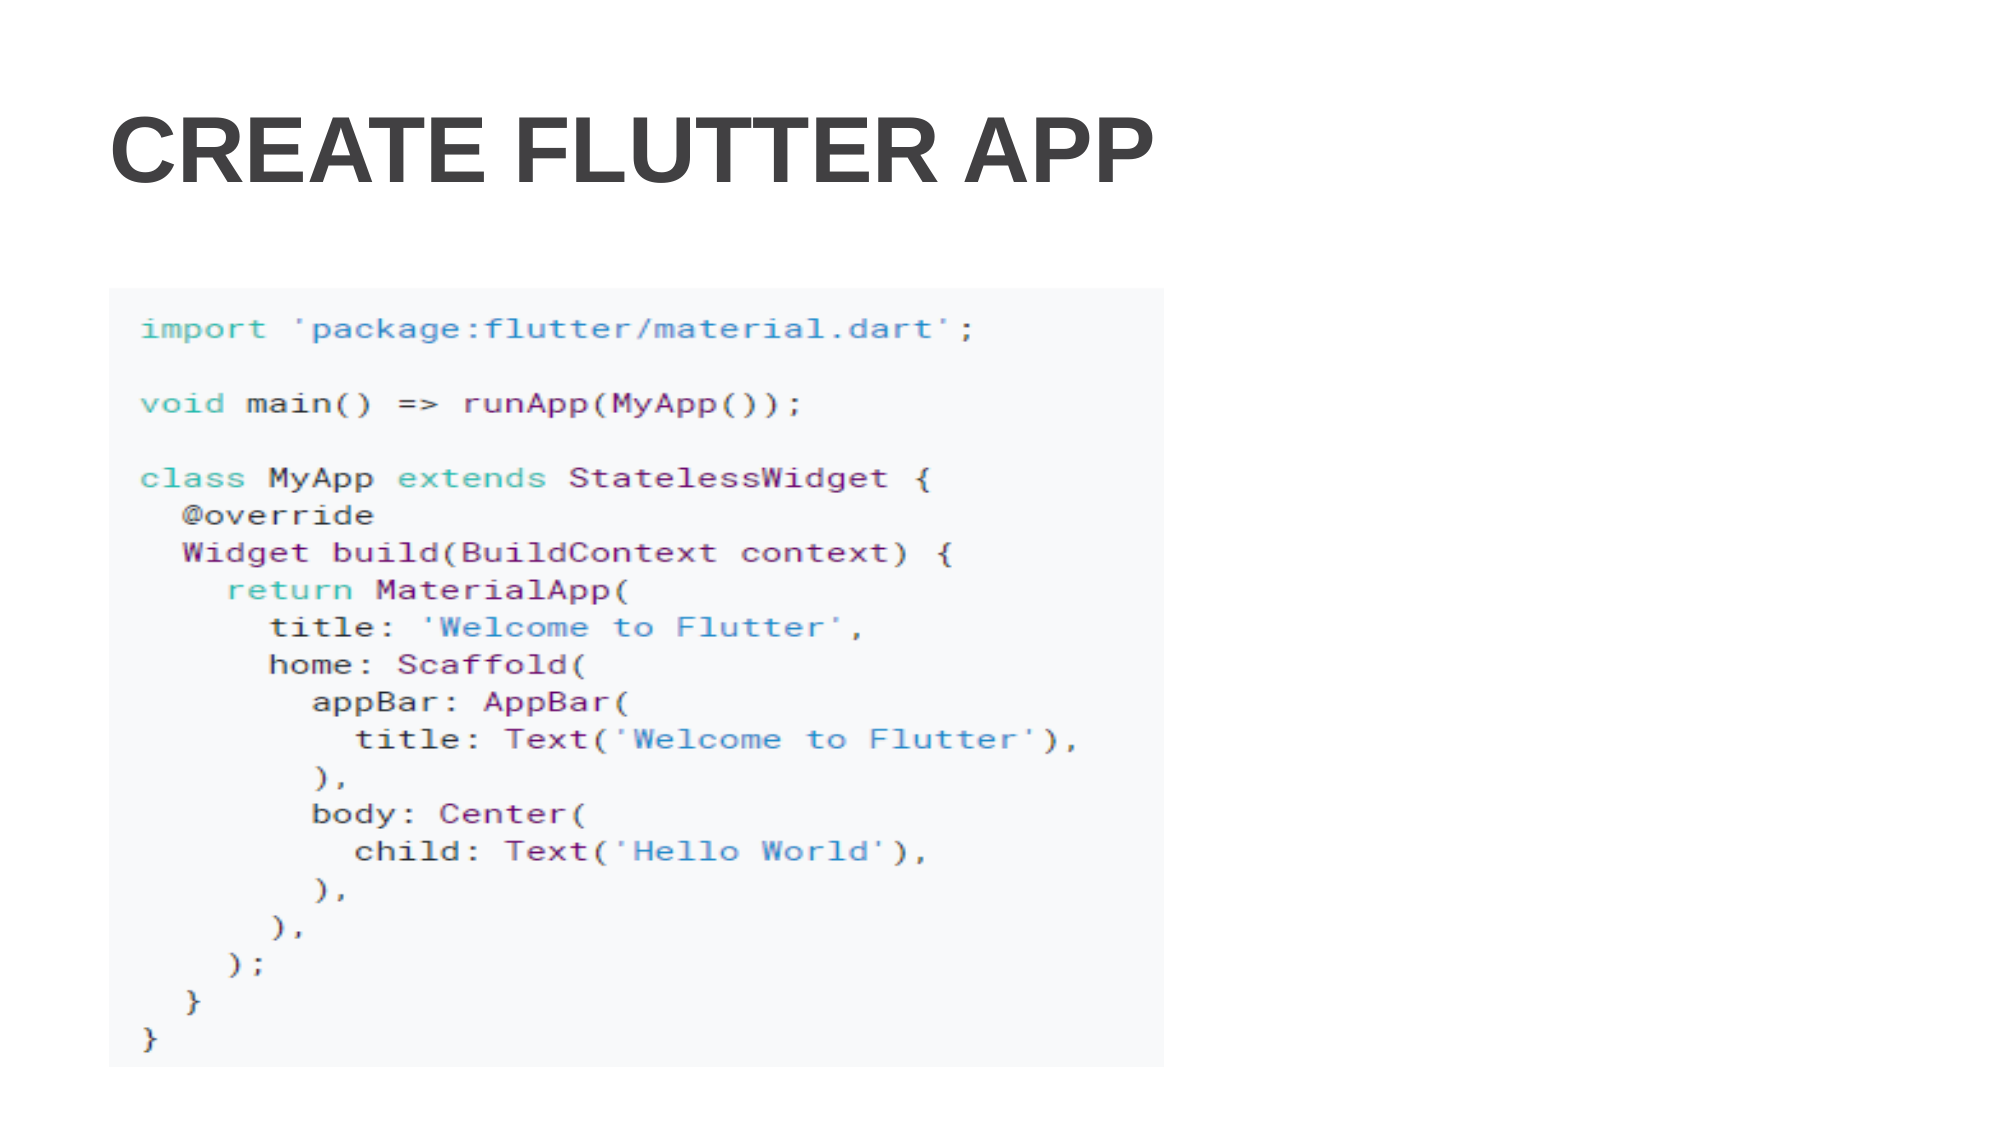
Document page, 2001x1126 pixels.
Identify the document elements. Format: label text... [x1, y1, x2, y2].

title CREATE FLUTTER APP [109, 88, 1897, 203]
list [109, 285, 1164, 1067]
